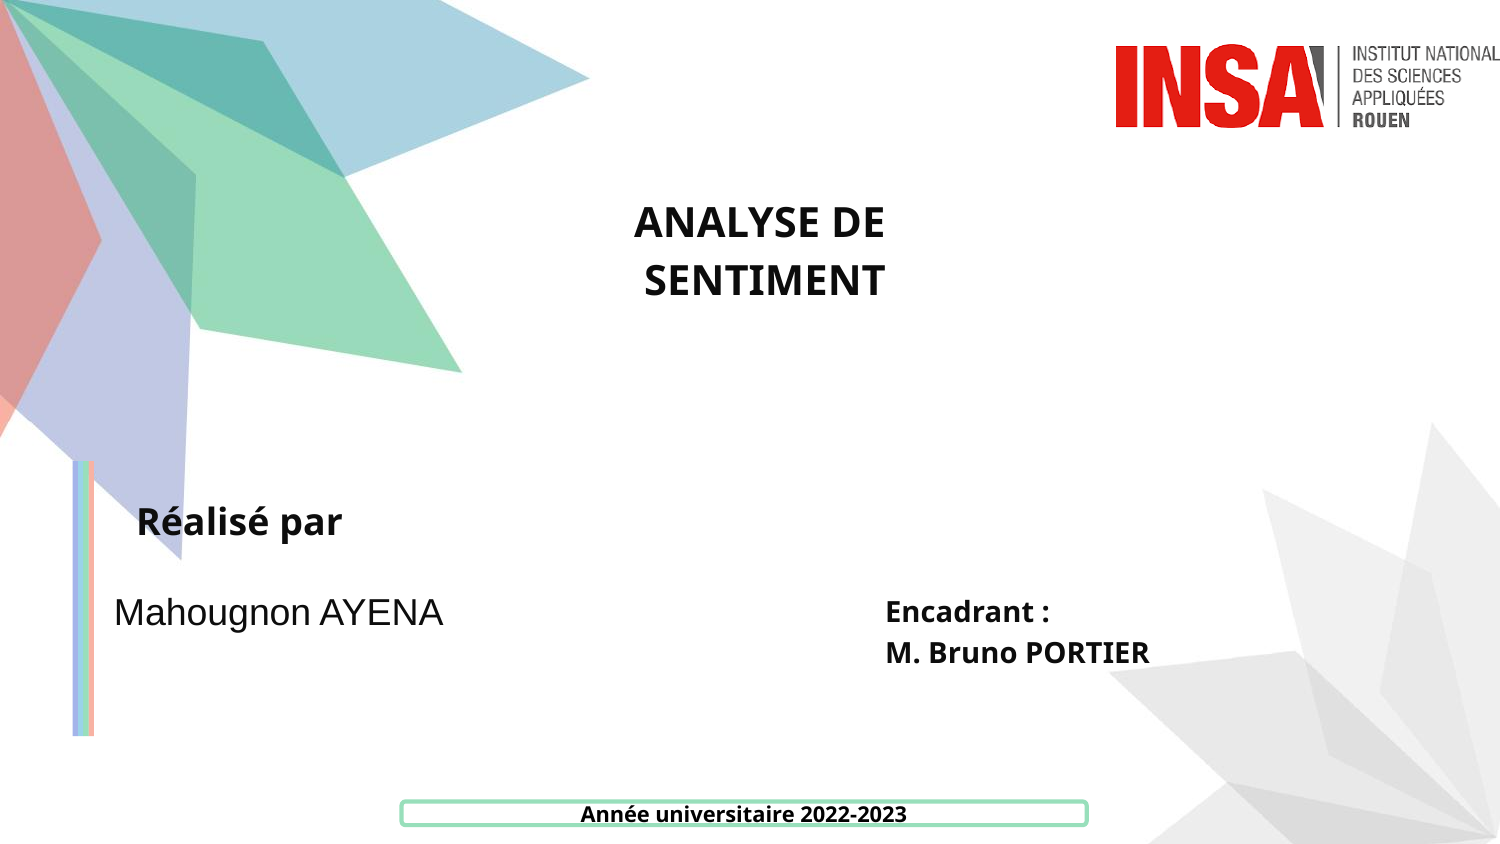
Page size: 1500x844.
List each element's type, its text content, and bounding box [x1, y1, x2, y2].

picture [0, 0, 1500, 844]
text_box Réalisé par [99, 490, 409, 551]
text_box Mahougnon AYENA [99, 580, 499, 641]
text_box Encadrant : M. Bruno PORTIER [870, 493, 1361, 728]
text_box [72, 460, 95, 737]
text_box Année universitaire 2022-2023 [401, 801, 1087, 826]
list ANALYSE DE SENTIMENT [201, 148, 1329, 351]
